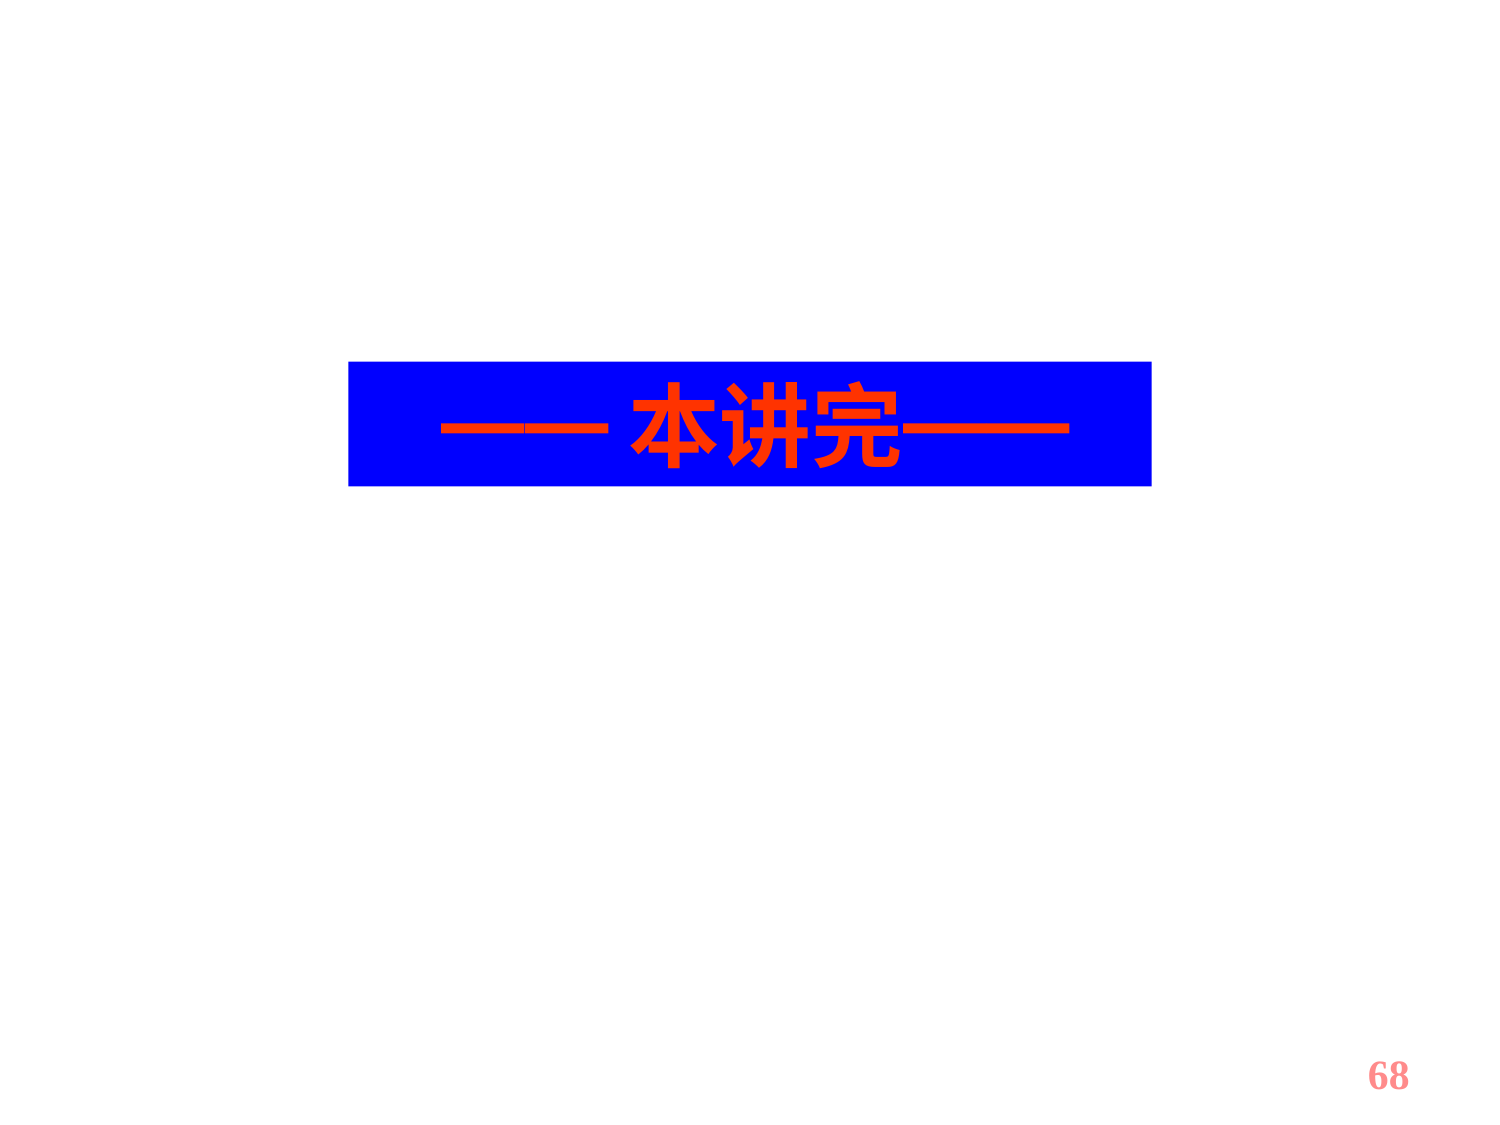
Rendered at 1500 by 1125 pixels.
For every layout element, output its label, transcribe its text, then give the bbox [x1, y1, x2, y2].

text_box ━━本讲完━━ [348, 361, 1152, 487]
slide_number 68 [1074, 1042, 1425, 1103]
